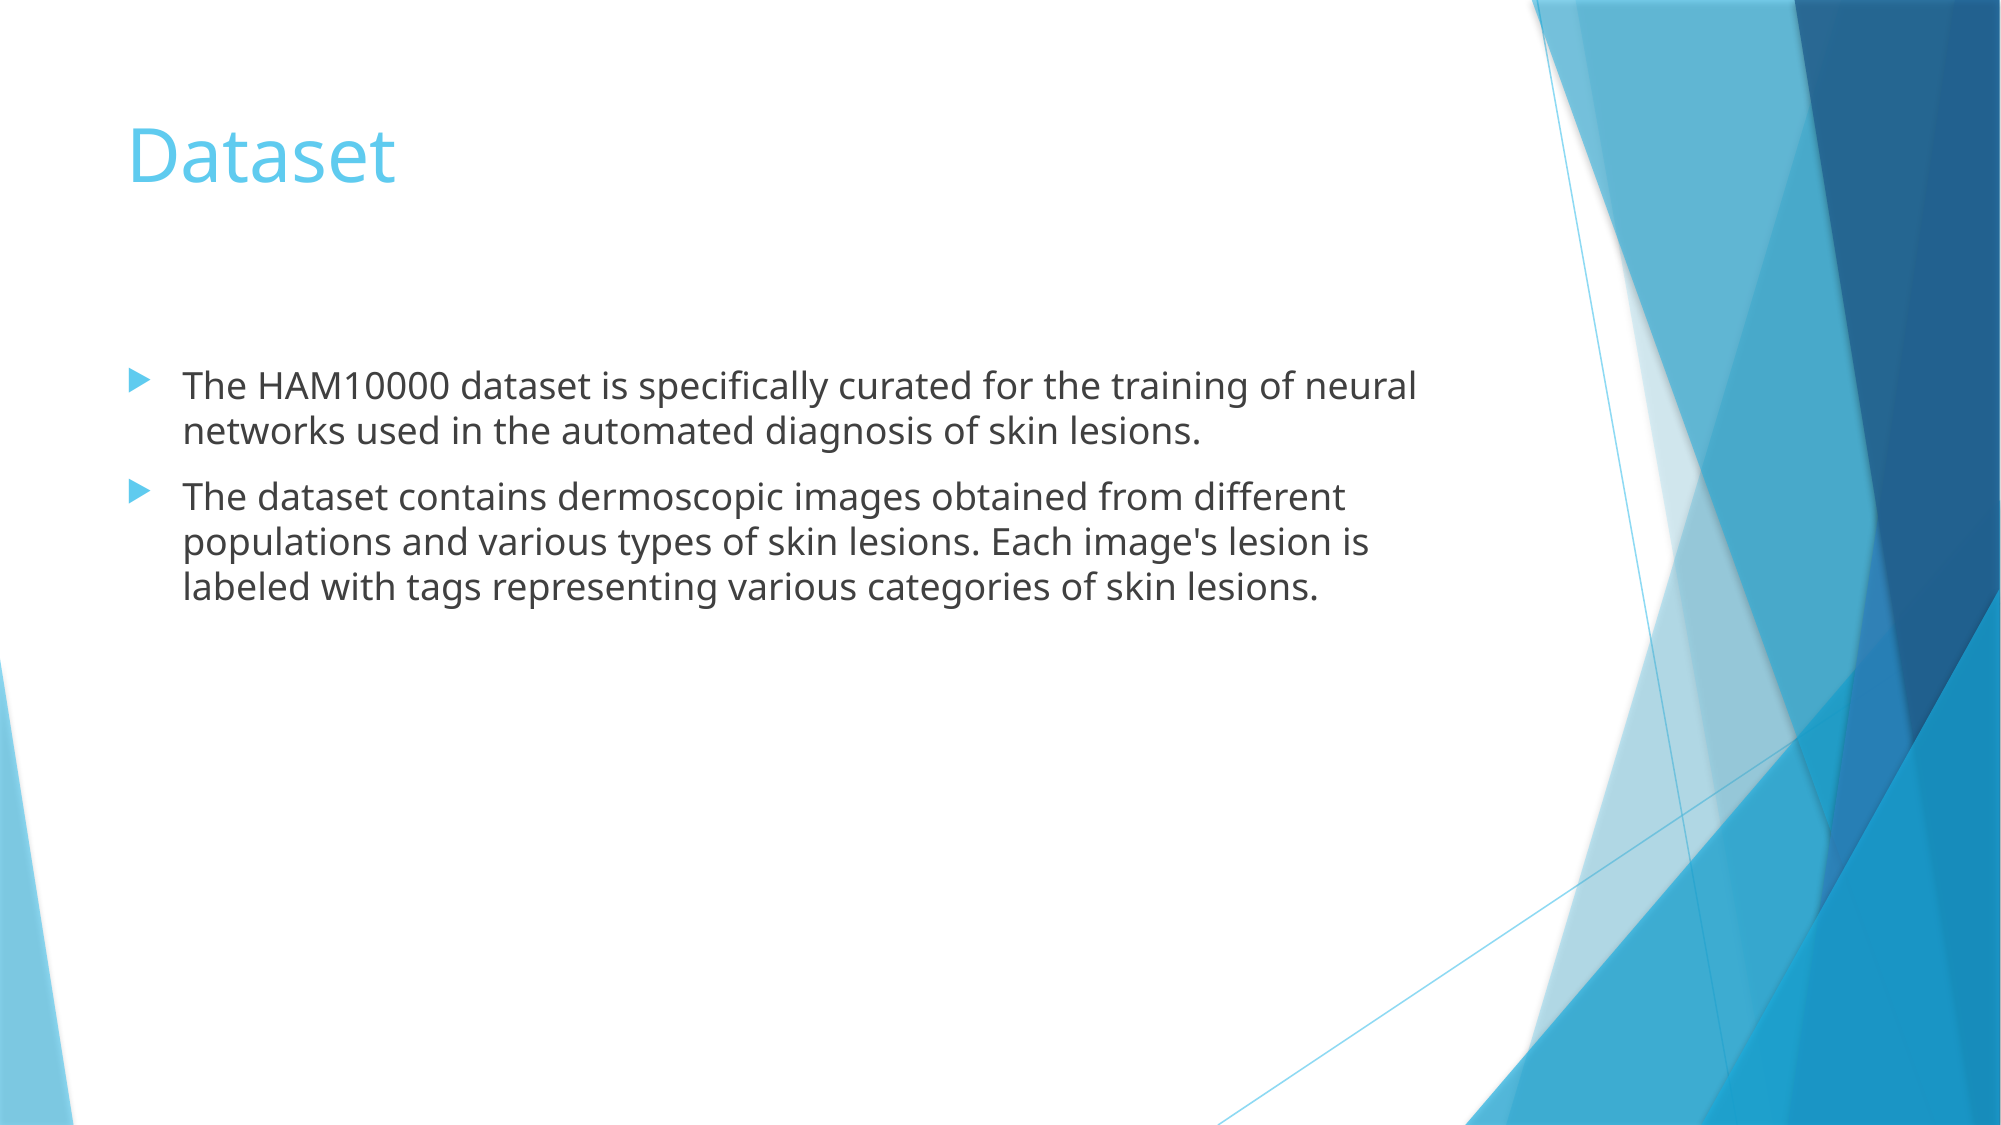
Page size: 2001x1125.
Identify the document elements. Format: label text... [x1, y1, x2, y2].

list The HAM10000 dataset is specifically curated for the training of neural networks used in the automated diagnosis of skin lesions. The dataset contains dermoscopic images obtained from different populations and various types of skin lesions. Each image's lesion is labeled with tags representing various categories of skin lesions. [111, 354, 1522, 992]
title Dataset [111, 99, 1522, 317]
